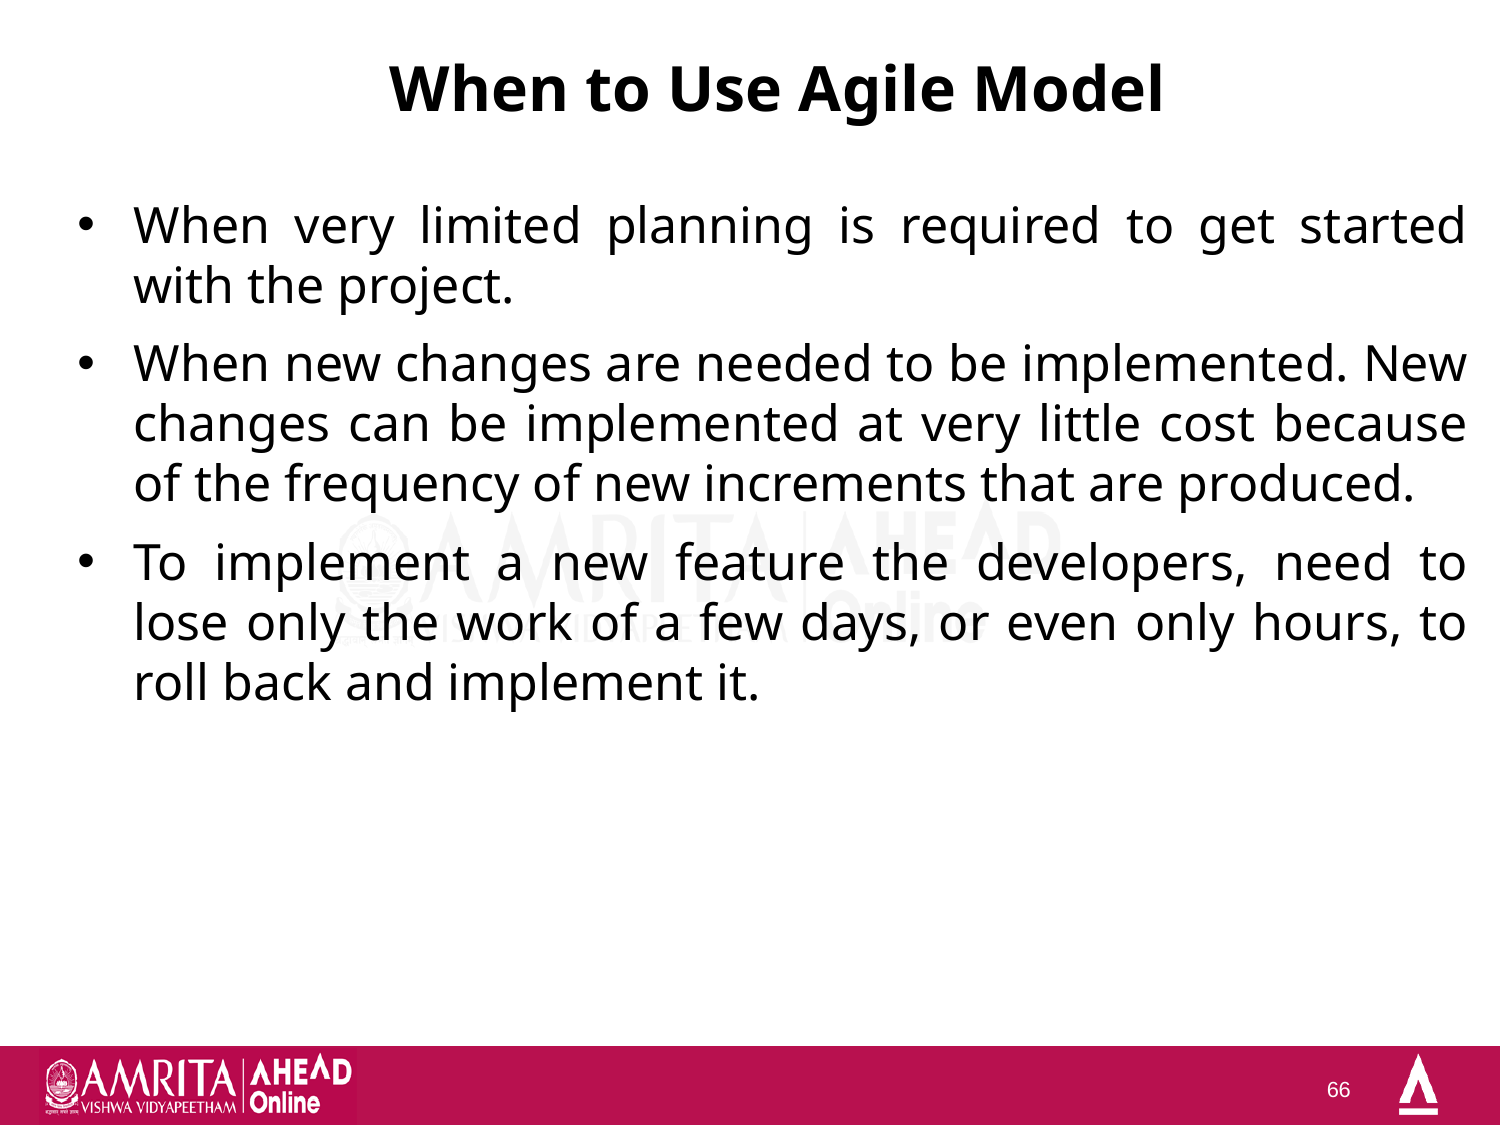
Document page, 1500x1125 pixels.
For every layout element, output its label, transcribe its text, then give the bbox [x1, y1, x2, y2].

picture [0, 0, 1500, 1125]
title When to Use Agile Model [80, 50, 1477, 131]
subtitle When very limited planning is required to get started with the project. When new changes are needed to be implemented. New changes can be implemented at very little cost because of the frequency of new increments that are produced. To implement a new feature the developers, need to lose only the work of a few days, or even only hours, to roll back and implement it. [41, 187, 1480, 790]
